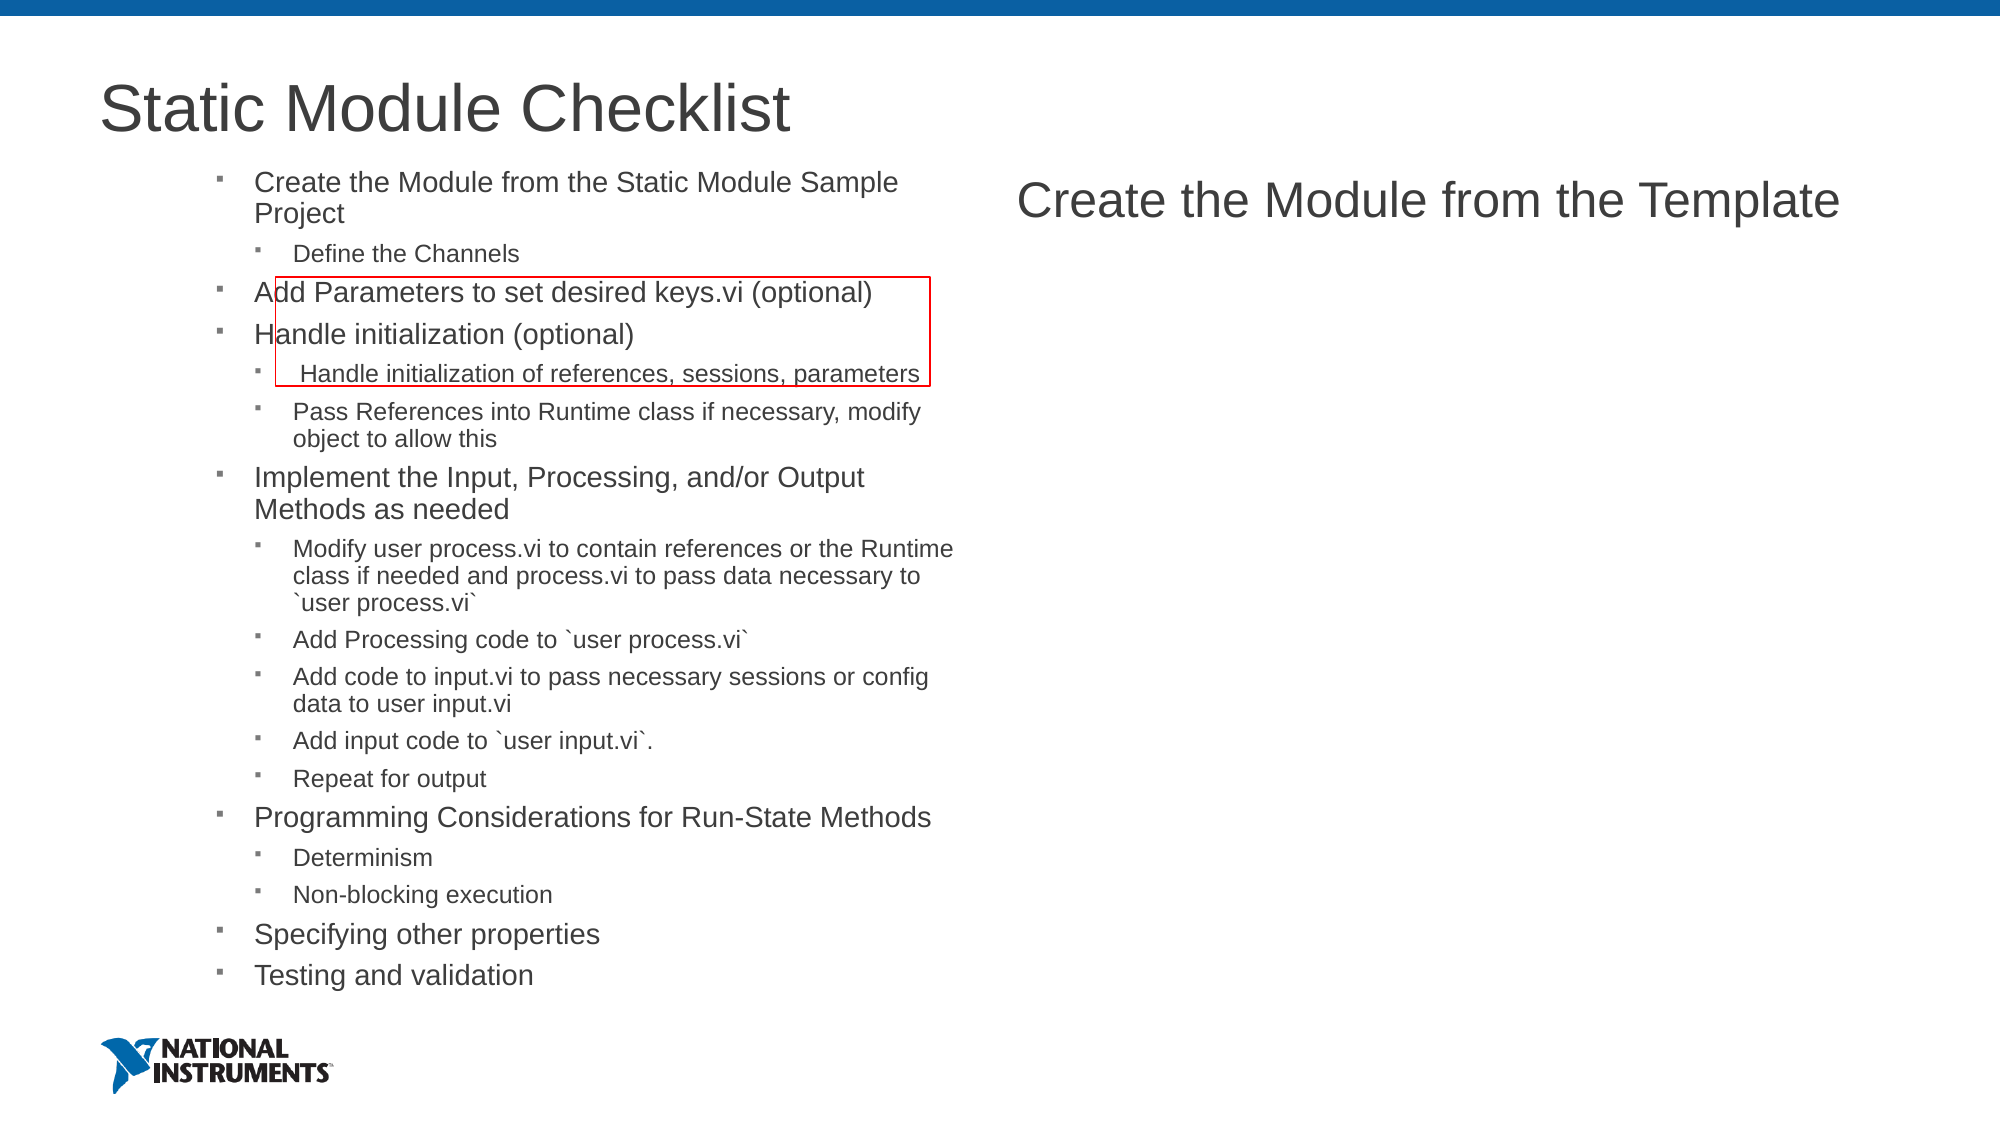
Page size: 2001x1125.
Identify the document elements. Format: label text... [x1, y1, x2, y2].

list Create the Module from the Static Module Sample Project Define the Channels Add Parameters to set desired keys.vi (optional) Handle initialization (optional) Handle initialization of references, sessions, parameters Pass References into Runtime class if necessary, modify object to allow this Implement the Input, Processing, and/or Output Methods as needed Modify user process.vi to contain references or the Runtime class if needed and process.vi to pass data necessary to `user process.vi` Add Processing code to `user process.vi` Add code to input.vi to pass necessary sessions or config data to user input.vi Add input code to `user input.vi`. Repeat for output Programming Considerations for Run-State Methods Determinism Non-blocking execution Specifying other properties Testing and validation [99, 159, 984, 1014]
title Static Module Checklist [99, 60, 1900, 160]
list Create the Module from the Template [1016, 159, 1901, 1014]
text_box [275, 277, 931, 387]
